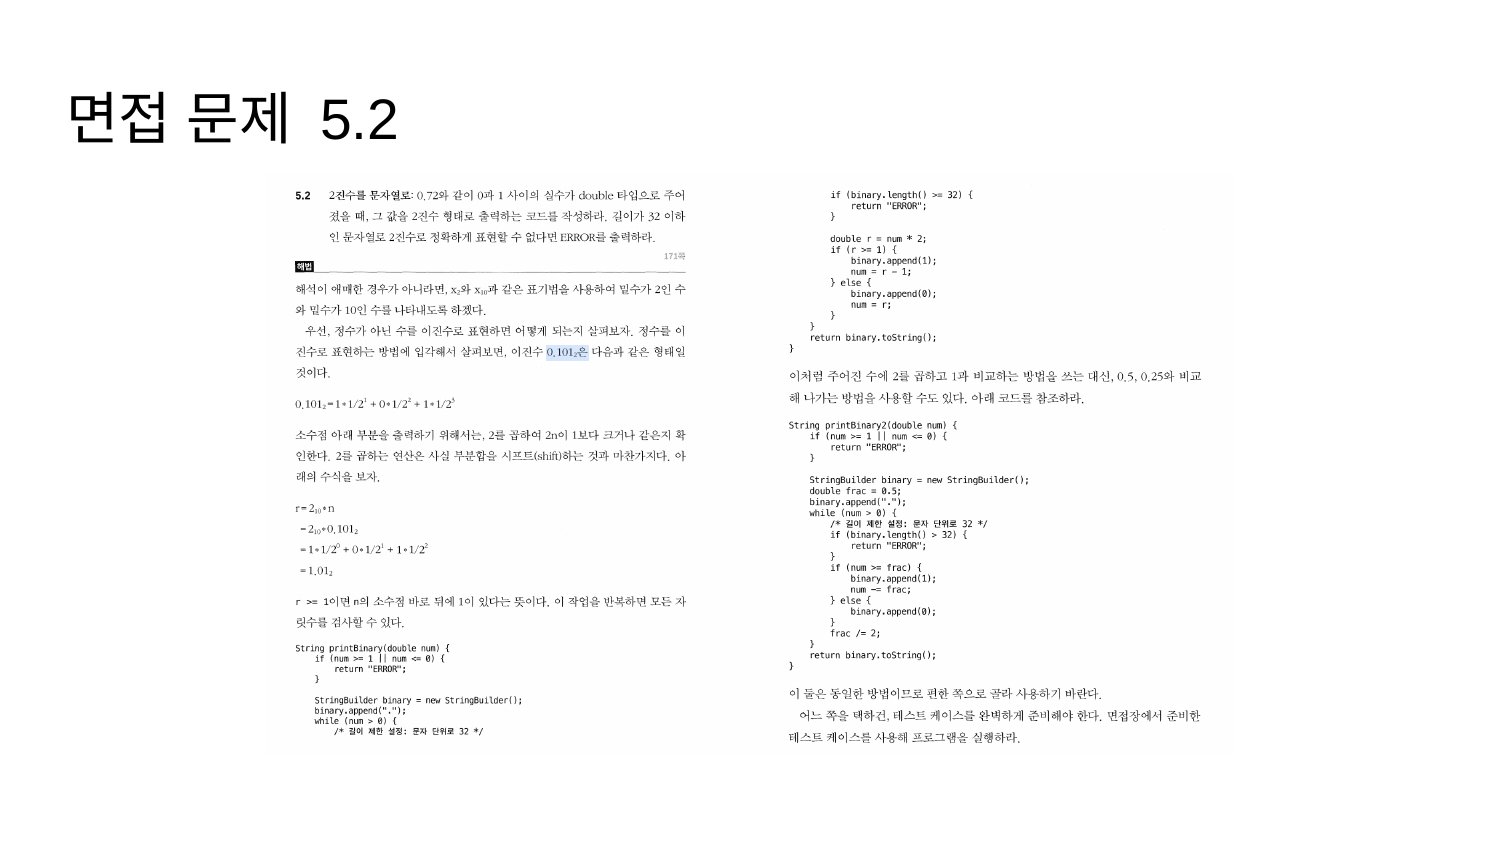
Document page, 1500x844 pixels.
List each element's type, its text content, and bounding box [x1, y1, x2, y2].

title 면접 문제 5.2 [51, 72, 1449, 167]
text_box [266, 172, 1234, 755]
